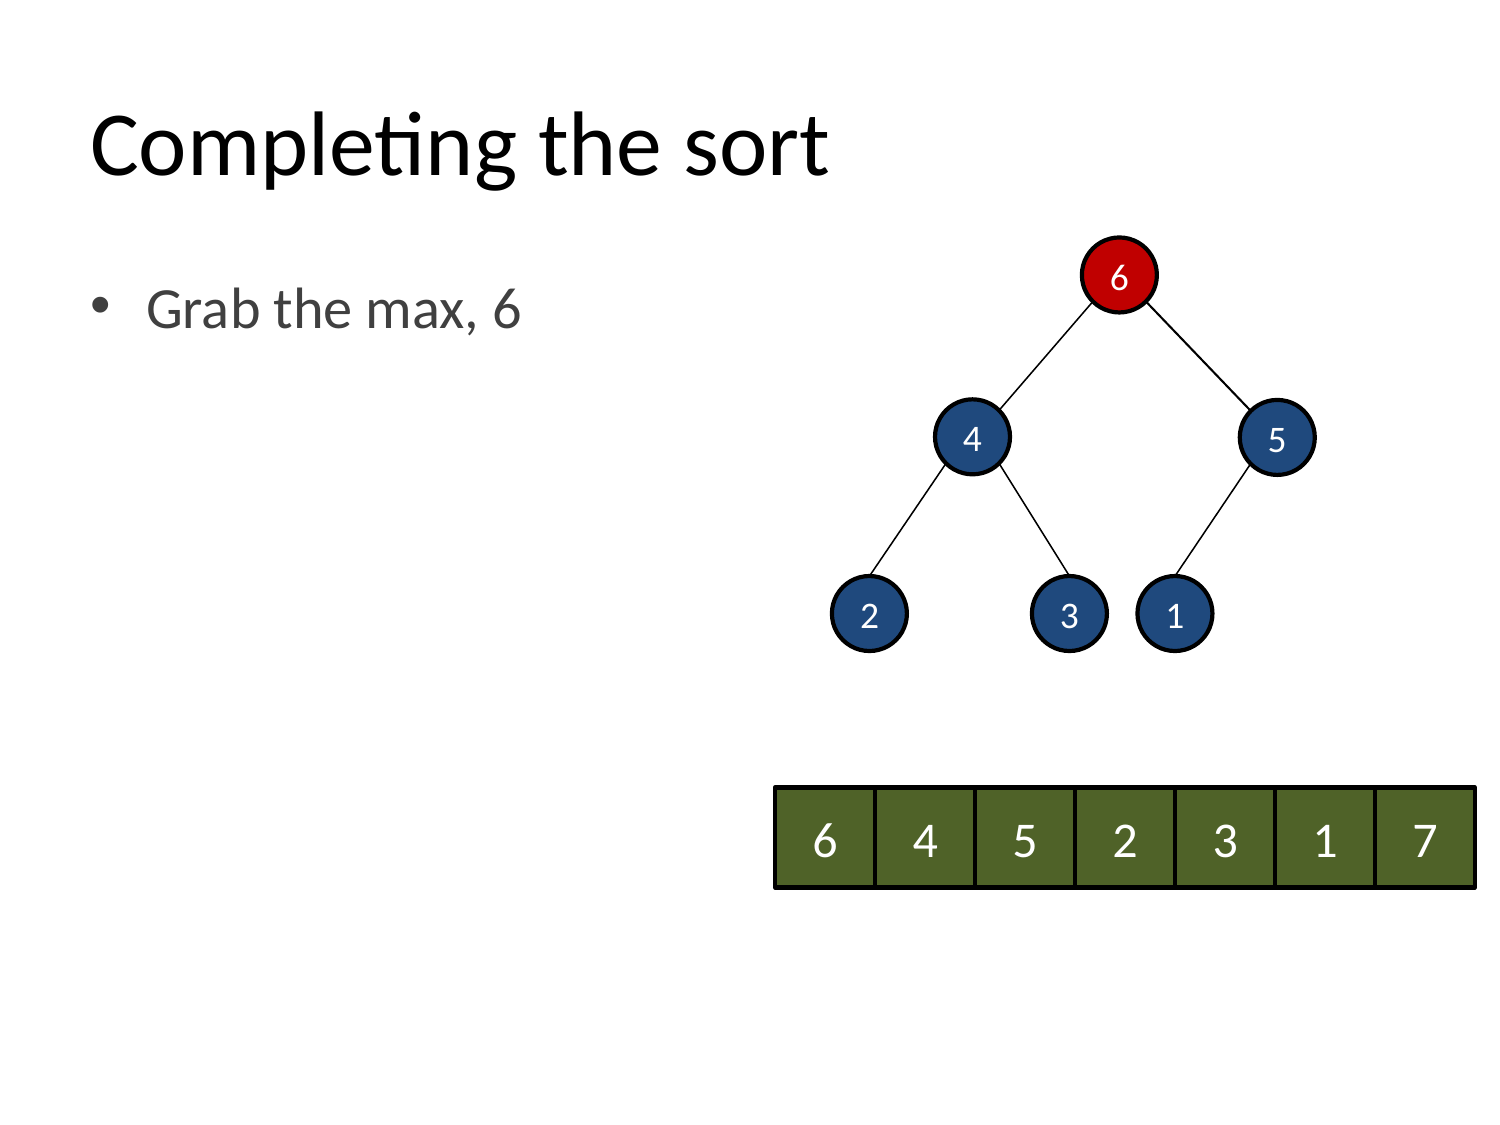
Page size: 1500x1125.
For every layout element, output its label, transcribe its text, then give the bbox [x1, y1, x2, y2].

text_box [1145, 301, 1251, 412]
text_box 3 [1173, 785, 1273, 890]
text_box 4 [873, 785, 973, 890]
list Grab the max, 6 [75, 262, 738, 1113]
text_box 1 [1135, 574, 1215, 654]
text_box 6 [1079, 235, 1159, 315]
text_box 2 [829, 574, 910, 654]
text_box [998, 301, 1094, 411]
text_box 2 [1073, 785, 1173, 890]
text_box 4 [932, 397, 1013, 477]
text_box 7 [1373, 785, 1477, 890]
text_box 5 [973, 785, 1073, 890]
text_box 5 [1237, 397, 1317, 478]
title Completing the sort [75, 45, 1425, 233]
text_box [998, 463, 1070, 577]
text_box 1 [1273, 785, 1373, 890]
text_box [869, 463, 947, 577]
text_box 6 [773, 785, 873, 890]
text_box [1174, 462, 1252, 577]
text_box 3 [1029, 574, 1110, 654]
